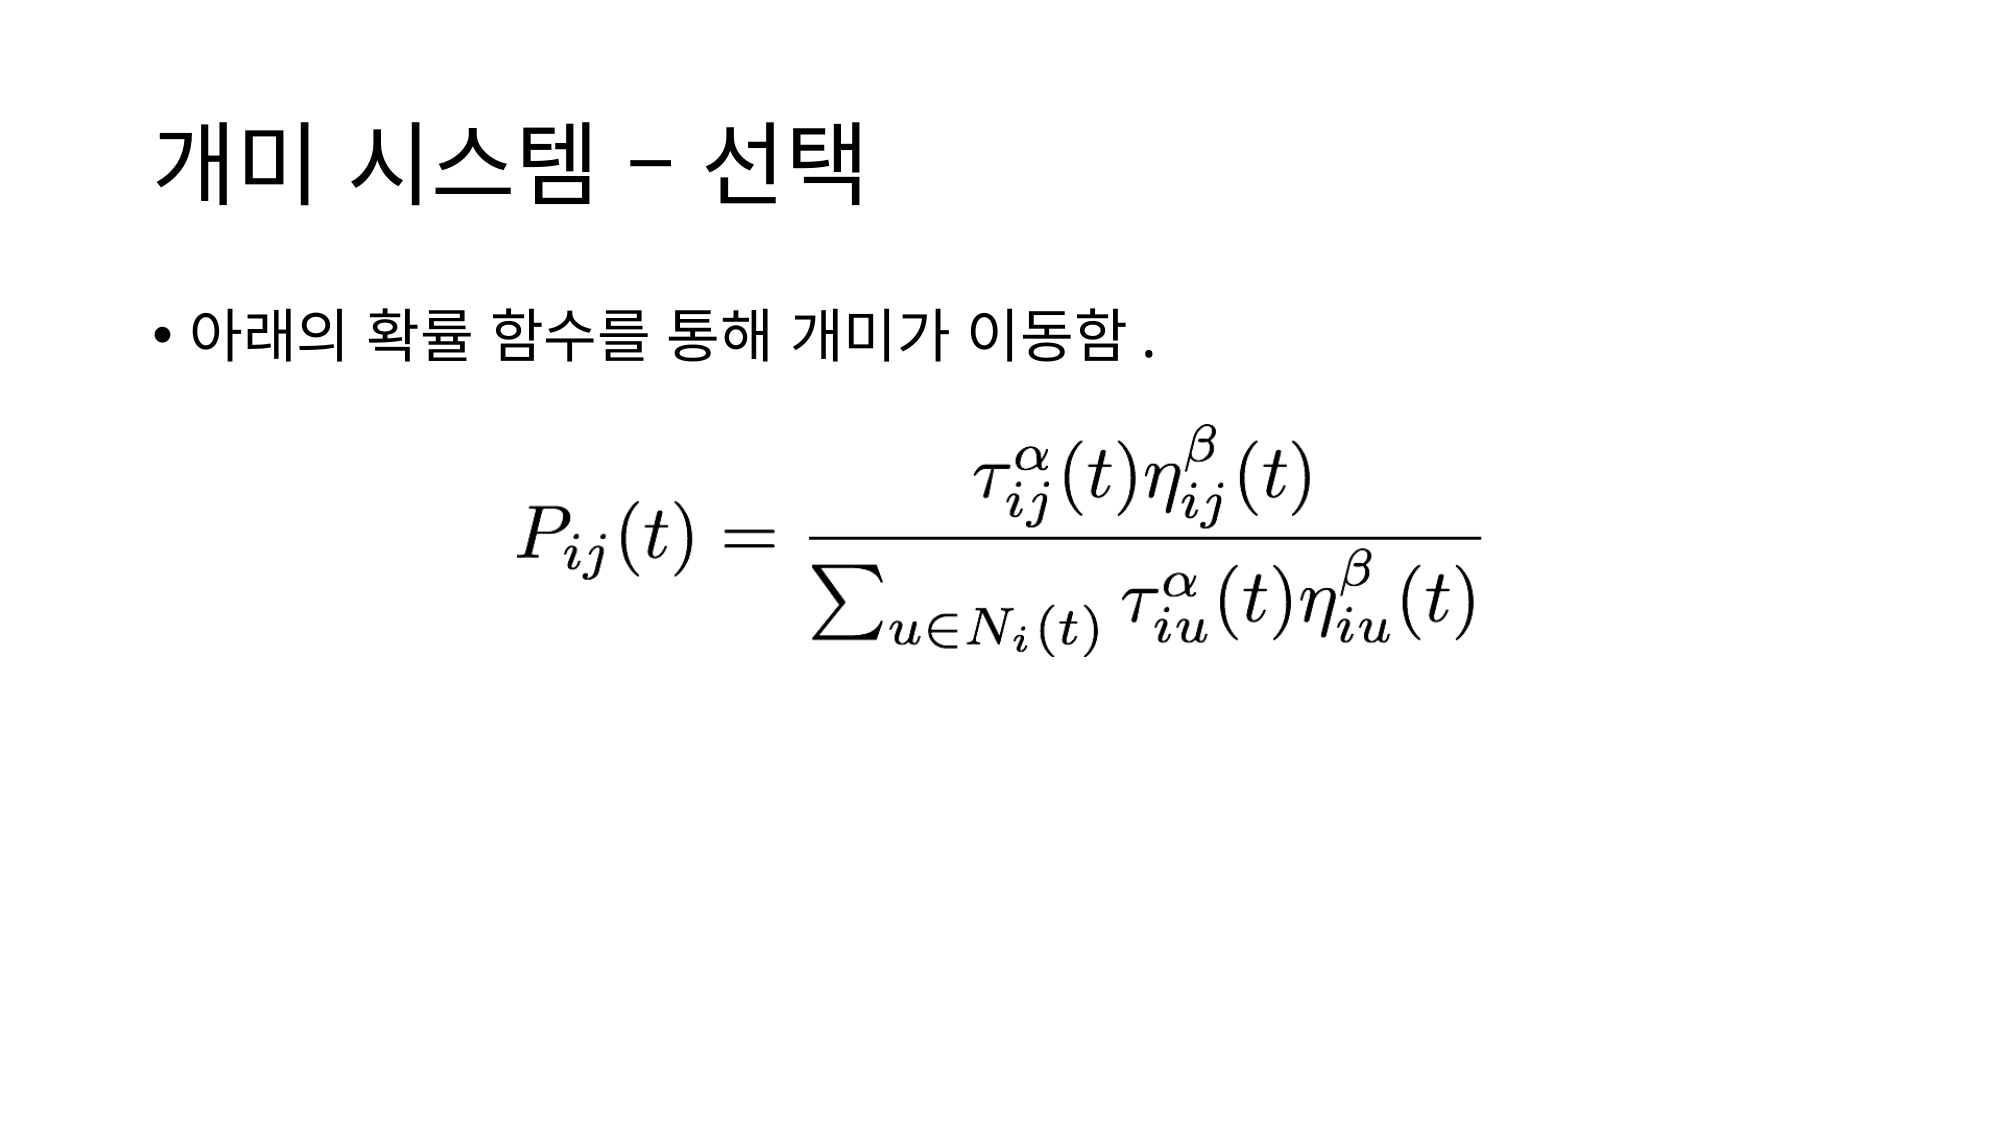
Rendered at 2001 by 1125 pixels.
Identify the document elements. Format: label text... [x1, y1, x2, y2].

title 개미 시스템 – 선택 [137, 59, 1863, 278]
picture [517, 423, 1483, 657]
list 아래의 확률 함수를 통해 개미가 이동함. [137, 299, 1863, 1014]
